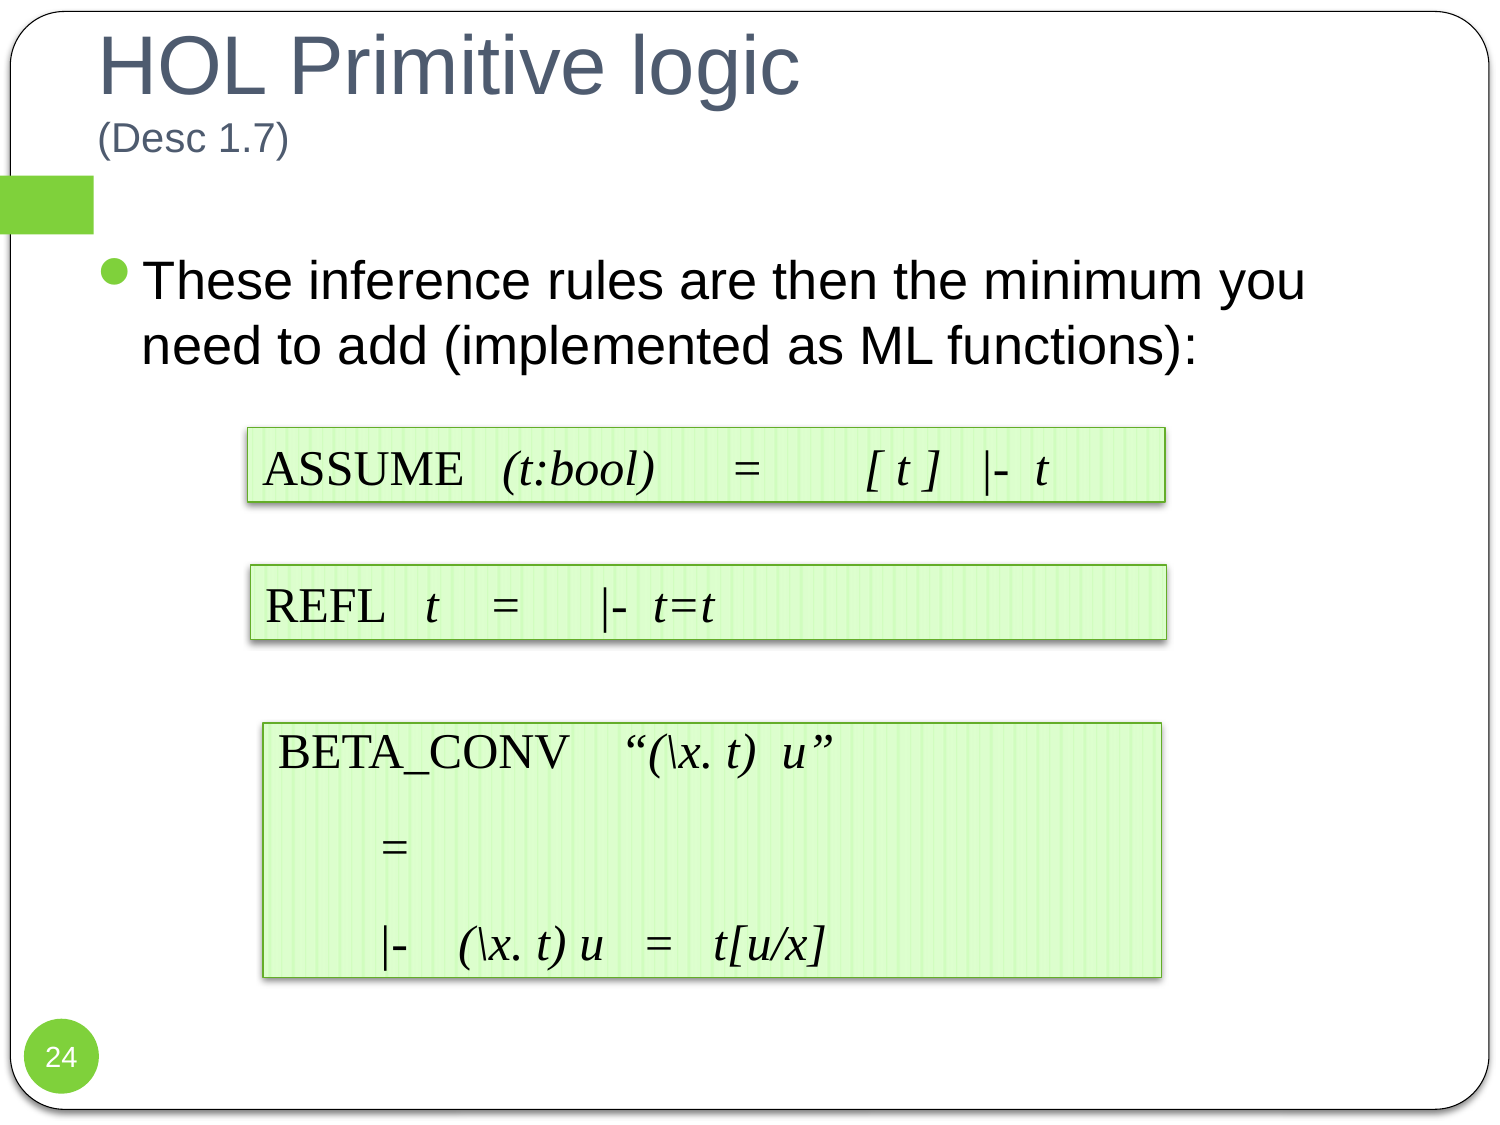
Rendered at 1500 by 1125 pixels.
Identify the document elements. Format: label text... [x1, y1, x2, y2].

text_box ASSUME (t:bool) = [ t ] |- t [247, 427, 1166, 503]
slide_number 24 [23, 1018, 99, 1094]
text_box BETA_CONV “(\x. t) u” = |- (\x. t) u = t[u/x] [262, 722, 1162, 978]
text_box REFL t = |- t=t [250, 564, 1167, 640]
title HOL Primitive logic (Desc 1.7) [81, 44, 1454, 177]
list These inference rules are then the minimum you need to add (implemented as ML functions): [81, 237, 1454, 988]
